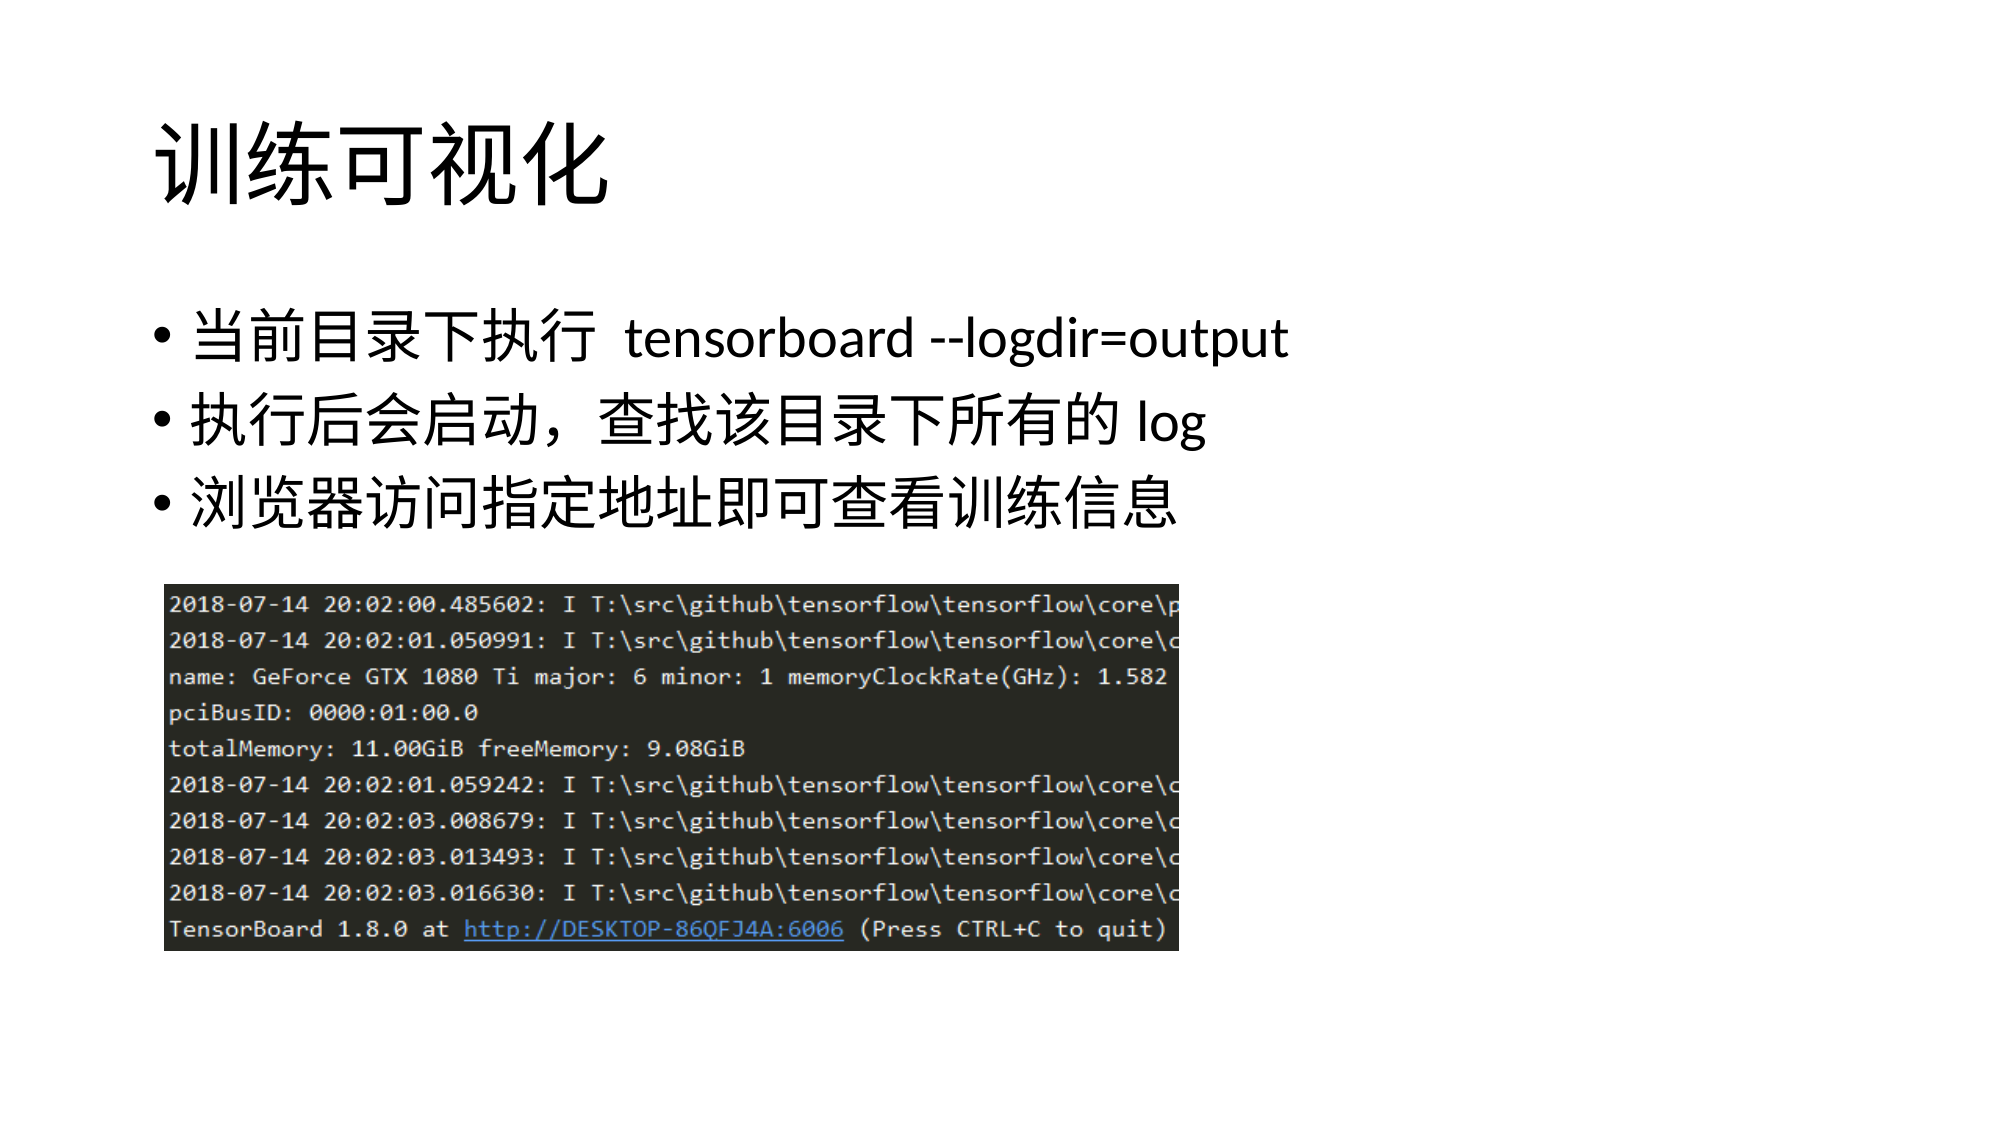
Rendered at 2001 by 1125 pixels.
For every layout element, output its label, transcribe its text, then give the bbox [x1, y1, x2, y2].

list 当前目录下执行 tensorboard --logdir=output 执行后会启动，查找该目录下所有的log 浏览器访问指定地址即可查看训练信息 [137, 299, 1863, 1014]
title 训练可视化 [137, 59, 1863, 278]
picture [164, 584, 1179, 951]
